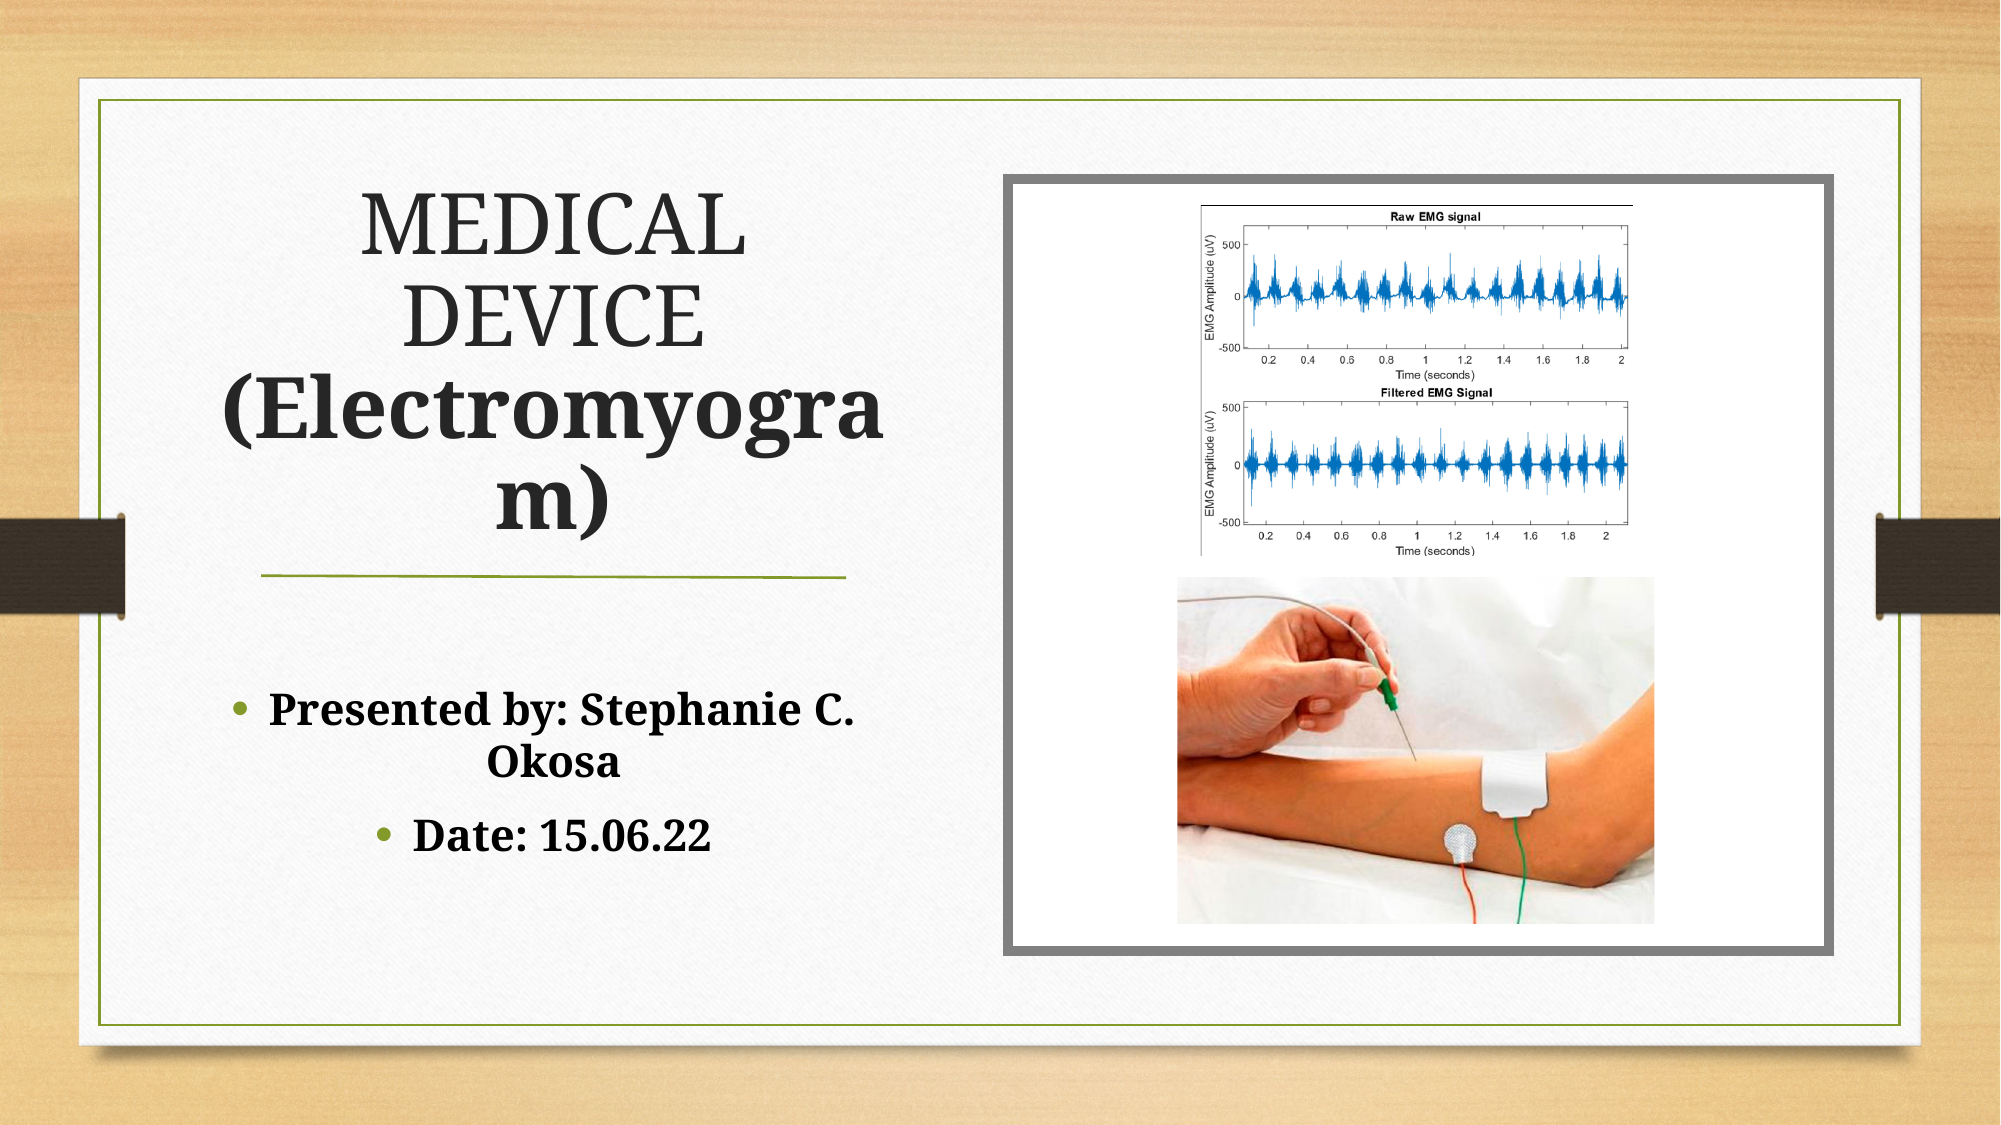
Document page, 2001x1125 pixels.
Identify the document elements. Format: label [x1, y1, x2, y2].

picture [1177, 577, 1655, 924]
text_box [0, 0, 2000, 1125]
picture [1200, 205, 1634, 556]
